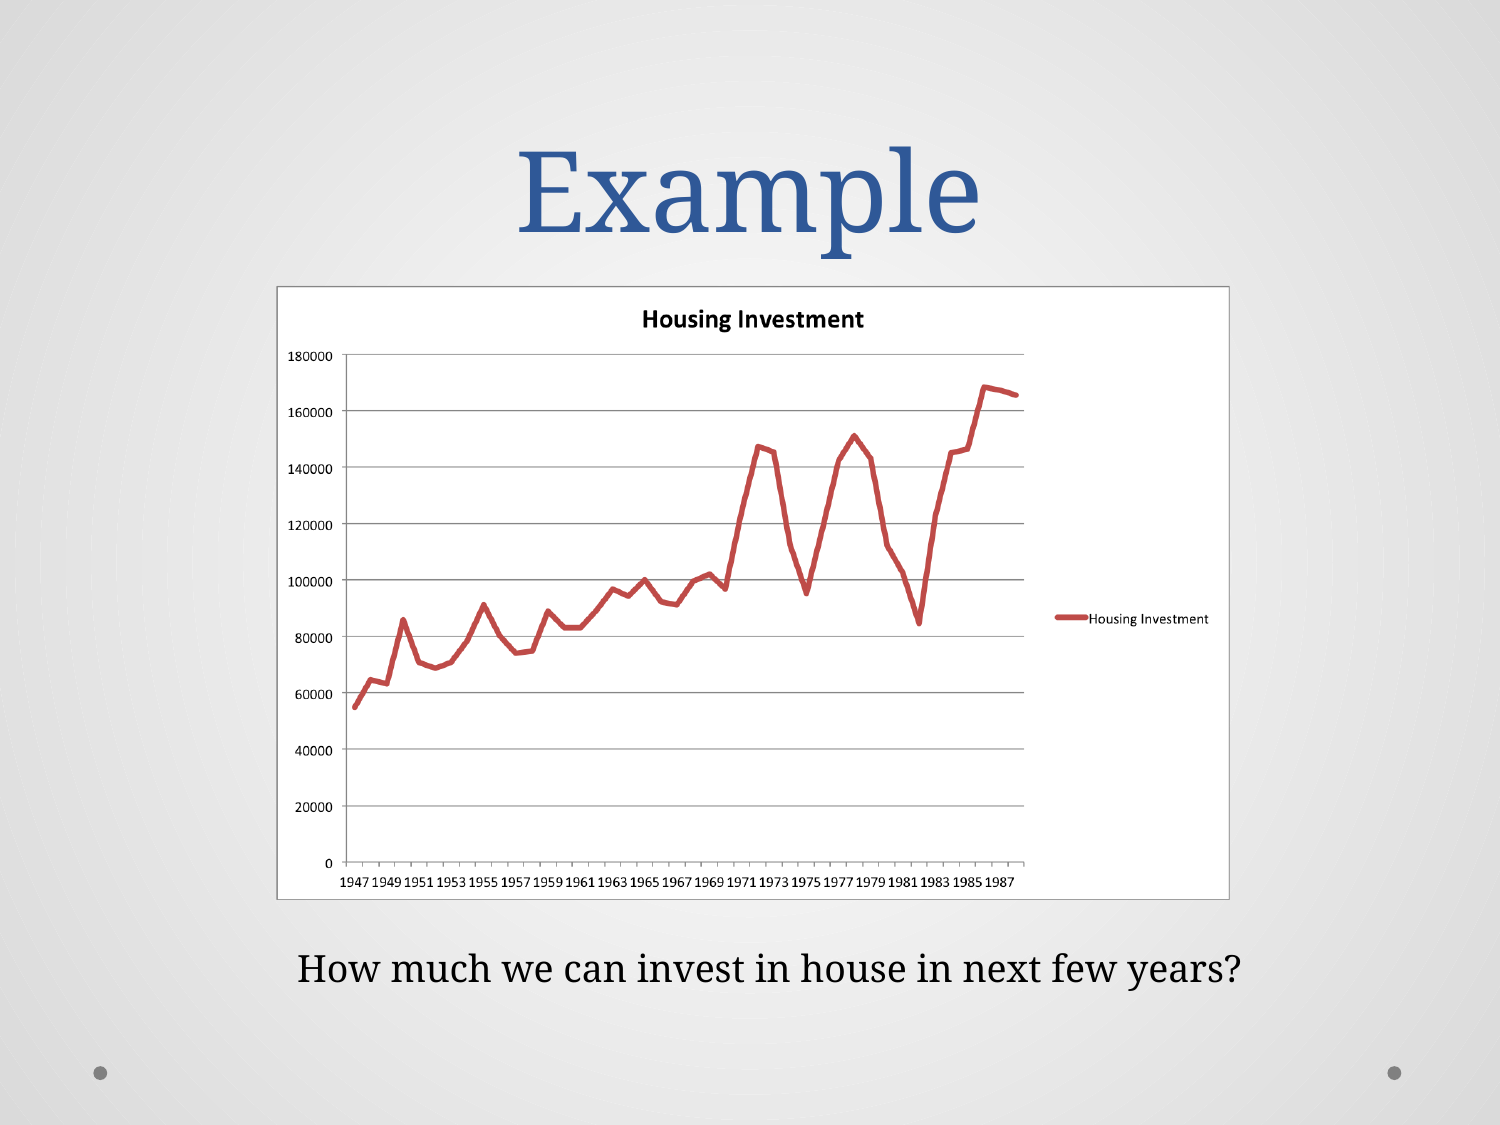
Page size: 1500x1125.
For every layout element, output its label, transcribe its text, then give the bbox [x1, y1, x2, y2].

picture [276, 285, 1230, 900]
title Example [75, 0, 1425, 263]
text_box How much we can invest in house in next few years? [234, 937, 1306, 998]
